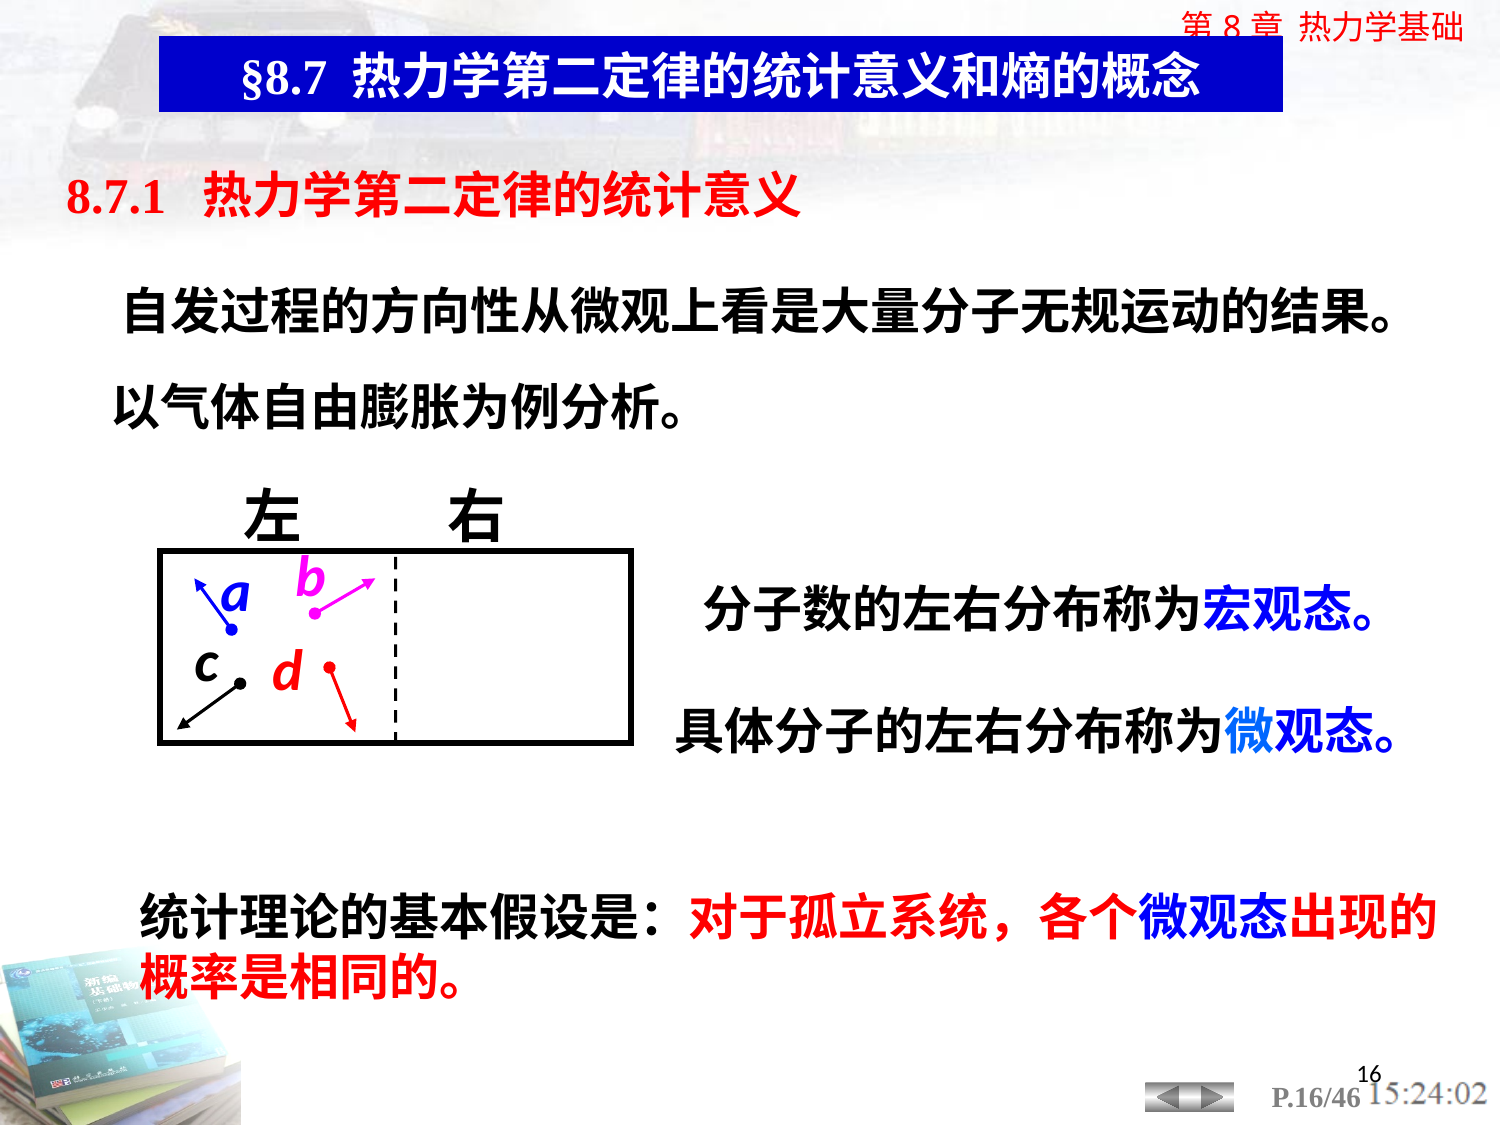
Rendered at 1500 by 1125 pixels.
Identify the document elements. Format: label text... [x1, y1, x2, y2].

text_box 自发过程的方向性从微观上看是大量分子无规运动的结果。 [29, 239, 1500, 351]
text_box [159, 471, 632, 749]
text_box 统计理论的基本假设是：对于孤立系统，各个微观态出现的概率是相同的。 [124, 878, 1472, 1014]
slide_number 16 [1059, 1042, 1397, 1103]
text_box 8.7.1 热力学第二定律的统计意义 [15, 156, 854, 232]
text_box §8.7 热力学第二定律的统计意义和熵的概念 [159, 36, 1282, 112]
text_box 分子数的左右分布称为宏观态。 [632, 545, 1418, 649]
text_box 具体分子的左右分布称为微观态。 [659, 680, 1500, 767]
text_box 以气体自由膨胀为例分析。 [95, 367, 726, 443]
picture [0, 0, 1500, 343]
